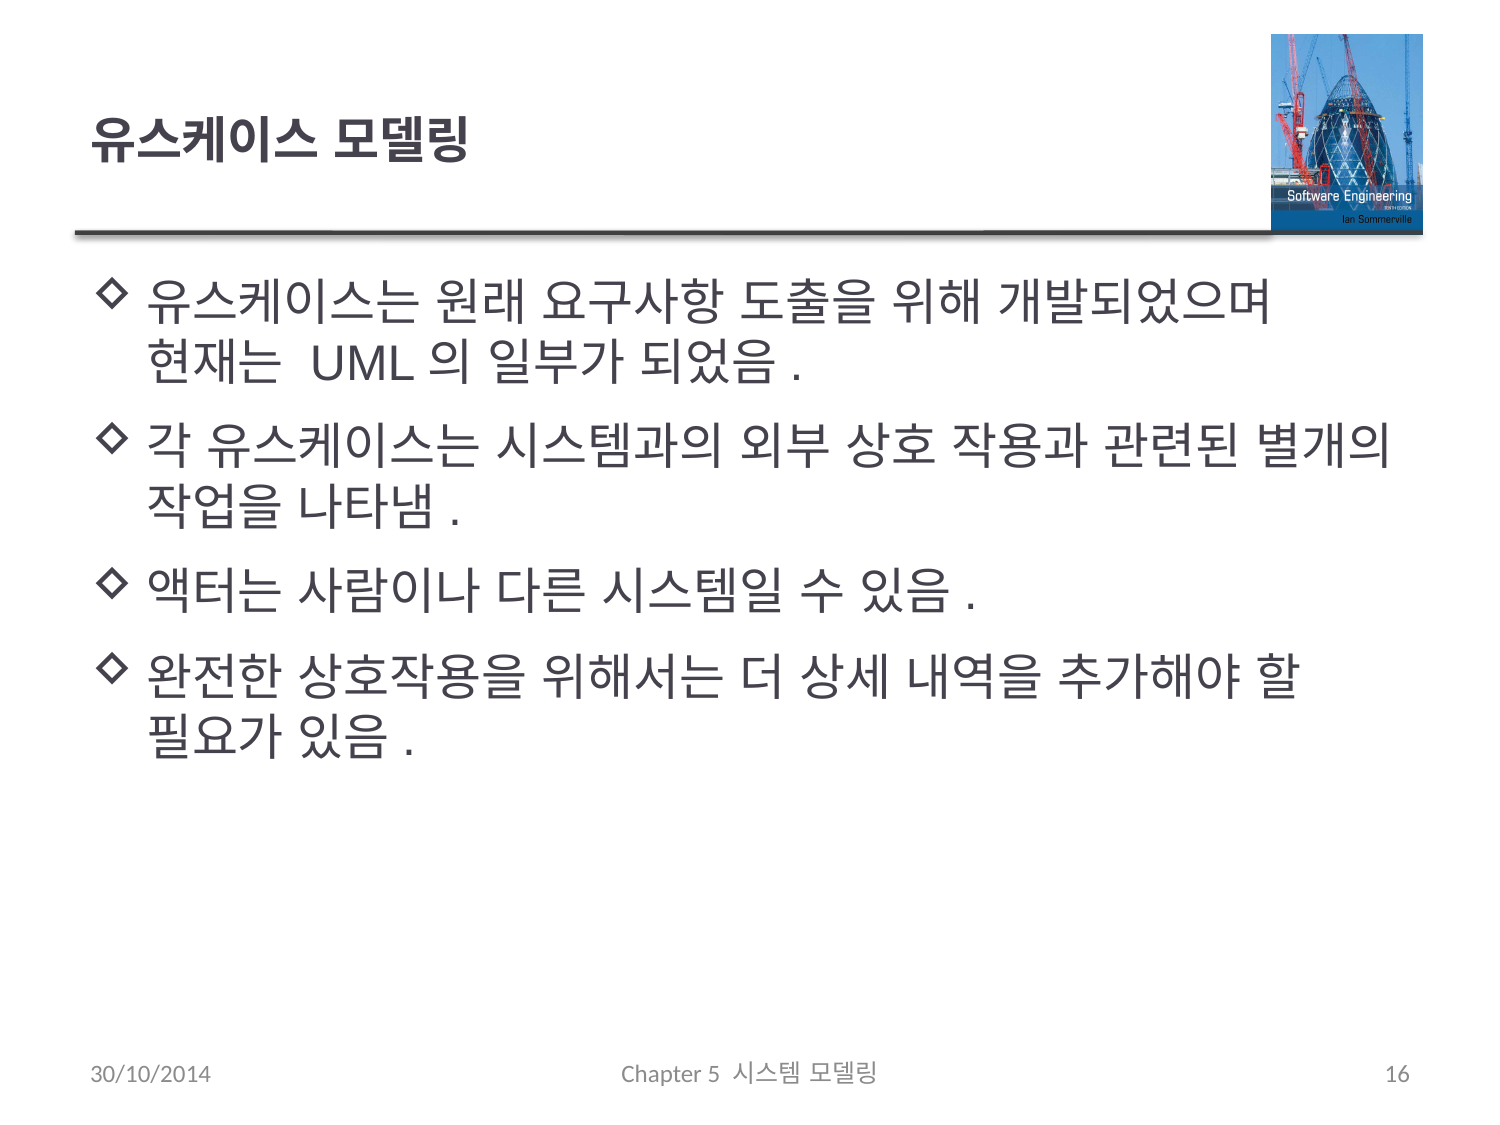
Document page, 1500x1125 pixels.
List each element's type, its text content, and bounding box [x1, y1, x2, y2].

list 유스케이스는 원래 요구사항 도출을 위해 개발되었으며 현재는 UML의 일부가 되었음. 각 유스케이스는 시스템과의 외부 상호 작용과 관련된 별개의 작업을 나타냄. 액터는 사람이나 다른 시스템일 수 있음. 완전한 상호작용을 위해서는 더 상세 내역을 추가해야 할 필요가 있음. [75, 262, 1425, 1005]
slide_number 16 [1074, 1042, 1425, 1103]
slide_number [75, 1042, 425, 1103]
title 유스케이스 모델링 [74, 44, 1272, 233]
footer Chapter 5 시스템 모델링 [512, 1042, 988, 1103]
picture [1271, 34, 1423, 230]
